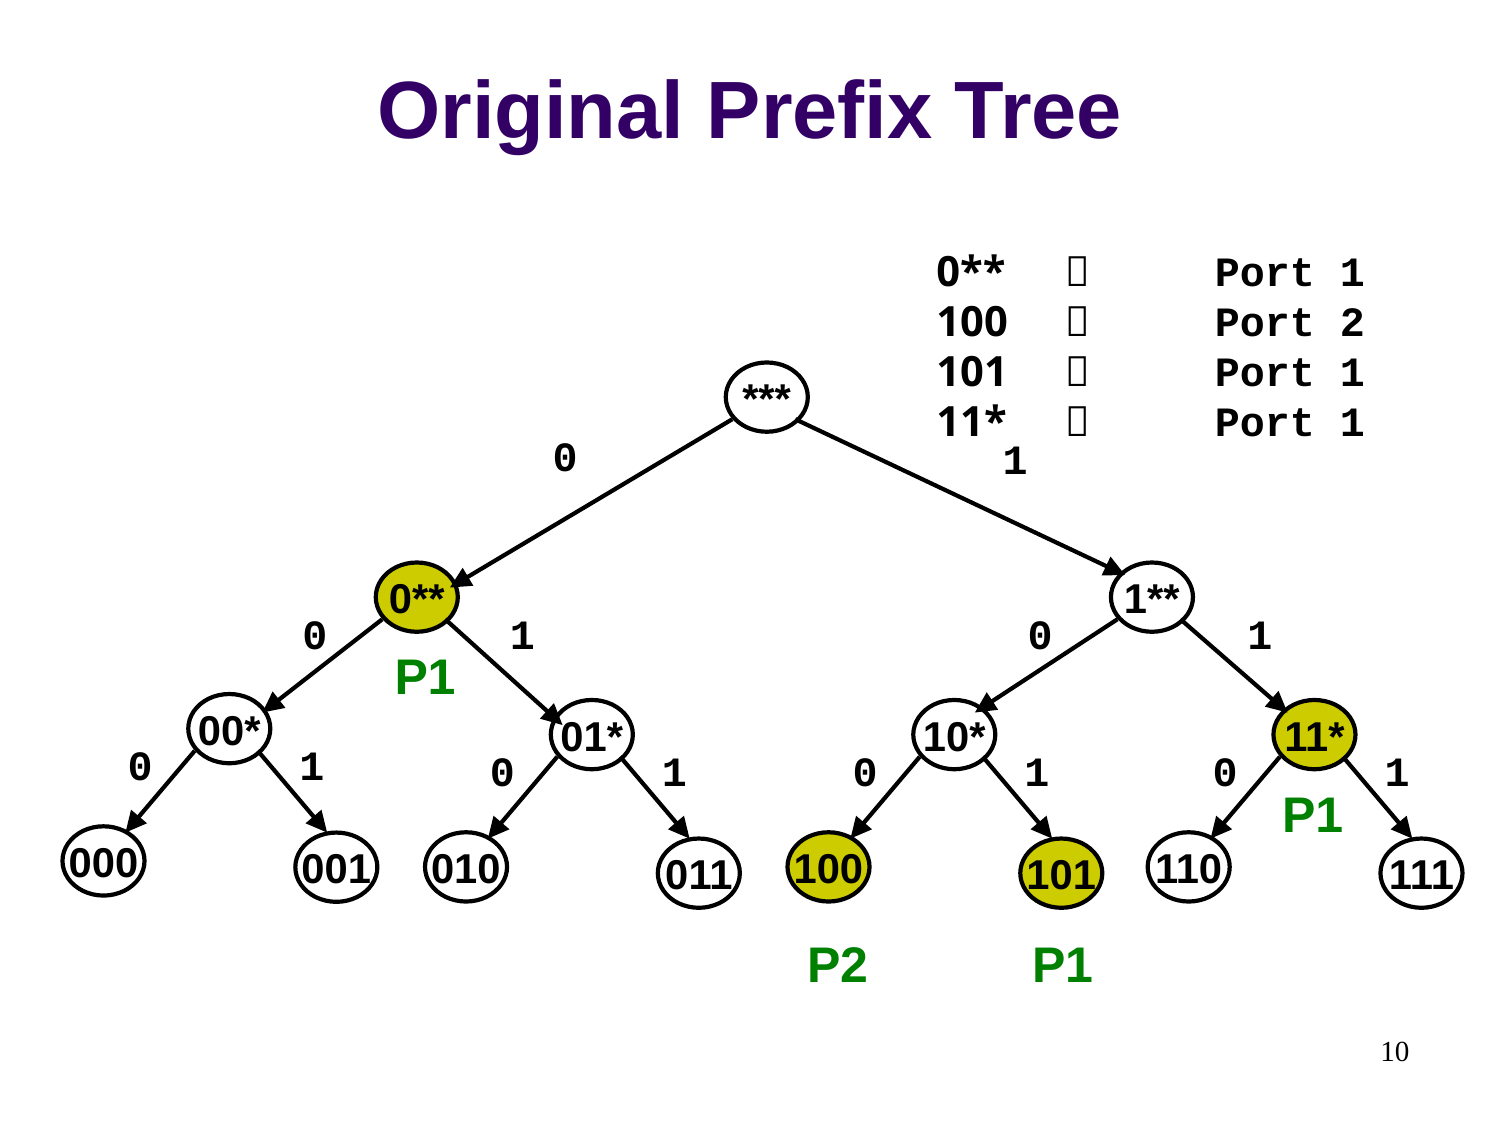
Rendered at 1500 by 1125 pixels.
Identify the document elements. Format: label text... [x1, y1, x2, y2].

text_box 0 [524, 422, 606, 488]
text_box 0**  Port 1 100  Port 2 101  Port 1 11*  Port 1 [899, 187, 1438, 453]
text_box 0 [1185, 737, 1266, 803]
text_box [262, 665, 324, 713]
text_box [1381, 803, 1413, 839]
text_box 1 [482, 600, 563, 665]
text_box 011 [655, 836, 742, 910]
text_box 001 [293, 830, 380, 904]
text_box [850, 803, 881, 839]
text_box [296, 797, 328, 833]
text_box 1** [1108, 560, 1196, 634]
text_box [125, 797, 156, 833]
text_box [1210, 803, 1241, 839]
text_box 1 [271, 731, 352, 797]
text_box [1021, 803, 1053, 839]
text_box [487, 803, 519, 839]
text_box P1 [1250, 774, 1375, 850]
text_box 1 [1356, 737, 1438, 803]
text_box 0 [824, 737, 906, 803]
text_box 100 [785, 830, 872, 904]
text_box 0 [274, 600, 356, 665]
text_box 010 [422, 830, 510, 904]
text_box [974, 665, 1048, 713]
text_box 101 [1018, 836, 1105, 910]
text_box [495, 665, 563, 725]
text_box 11* [1271, 697, 1358, 772]
text_box 1 [1219, 600, 1300, 665]
text_box P2 [774, 924, 900, 1000]
text_box [659, 803, 690, 839]
text_box 01* [548, 697, 635, 772]
slide_number 10 [1074, 1024, 1426, 1101]
text_box [1232, 665, 1288, 713]
text_box 110 [1145, 830, 1232, 904]
text_box 00* [186, 691, 273, 766]
text_box 000 [60, 824, 147, 898]
text_box 1 [634, 737, 715, 803]
text_box 10* [911, 697, 998, 772]
text_box 1 [974, 453, 1056, 490]
text_box 111 [1378, 836, 1465, 910]
text_box 0 [999, 600, 1081, 665]
title Original Prefix Tree [0, 20, 1500, 163]
text_box P1 [999, 924, 1125, 1000]
text_box *** [723, 360, 810, 434]
text_box [450, 419, 733, 588]
text_box 0** [373, 560, 460, 634]
text_box P1 [362, 637, 488, 713]
text_box [795, 419, 1126, 576]
text_box 1 [996, 737, 1077, 803]
text_box 0 [462, 737, 543, 803]
text_box 0 [99, 731, 181, 797]
